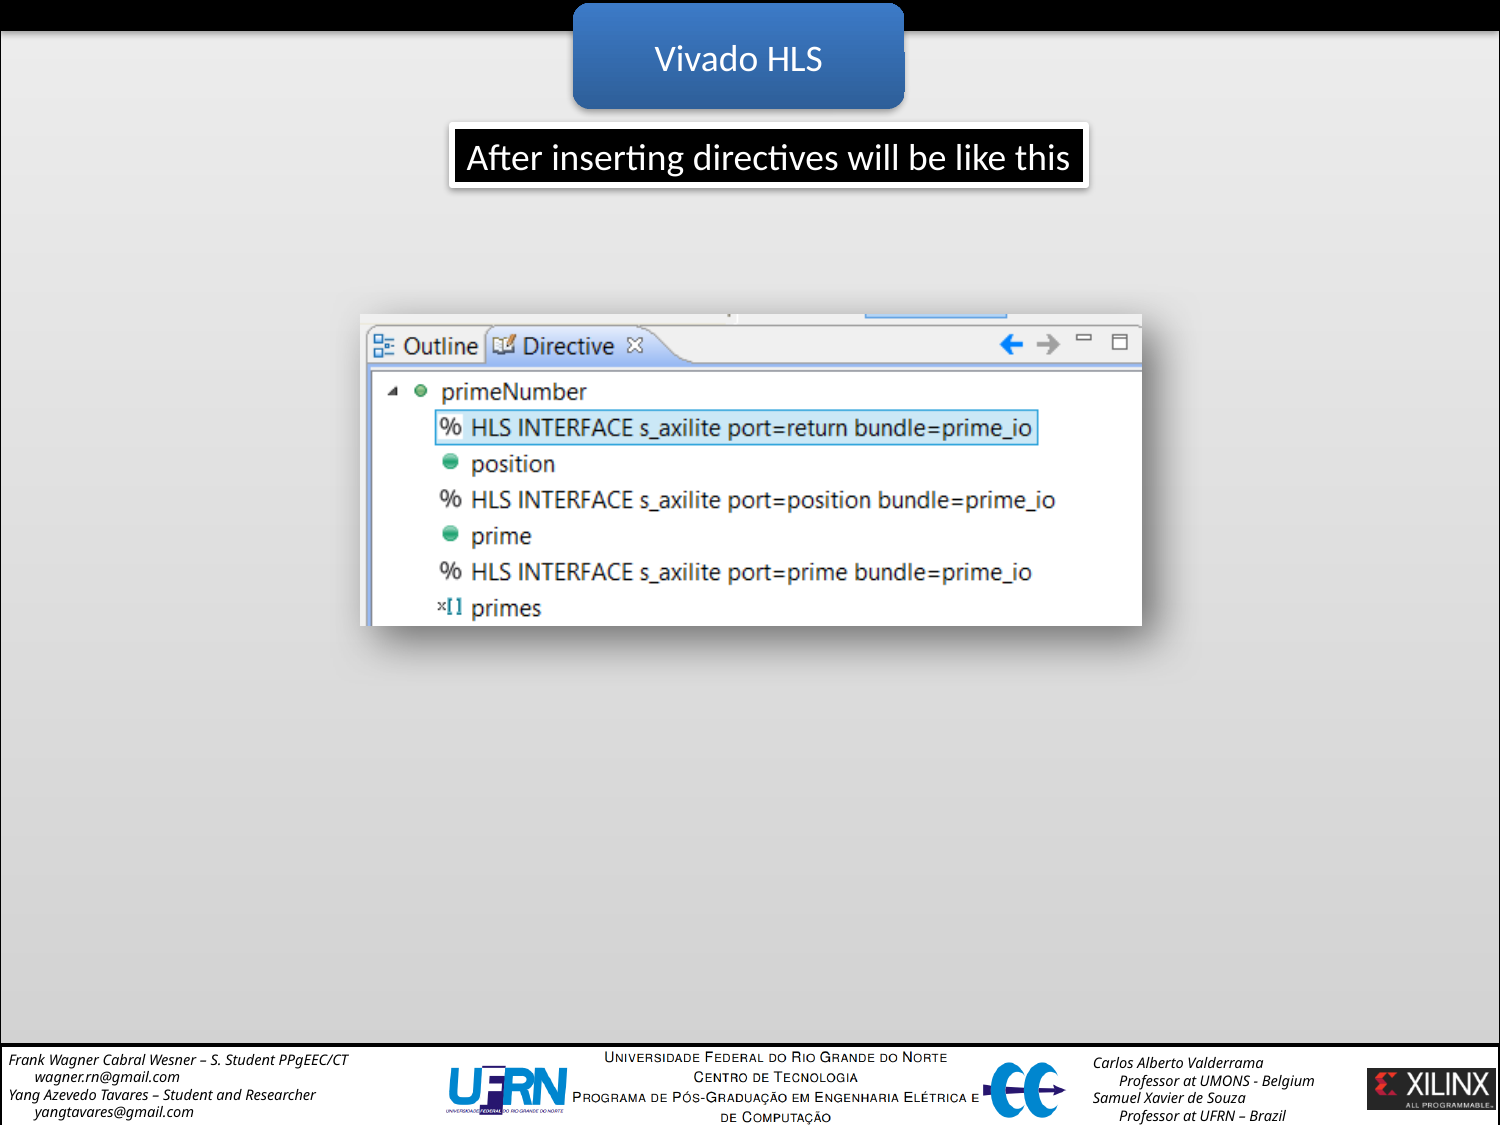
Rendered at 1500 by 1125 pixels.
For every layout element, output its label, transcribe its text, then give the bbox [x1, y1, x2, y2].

picture [359, 314, 1142, 626]
picture [434, 1048, 1071, 1125]
text_box After inserting directives will be like this [449, 122, 1089, 188]
text_box Vivado HLS [572, 2, 905, 110]
picture [1367, 1068, 1496, 1110]
